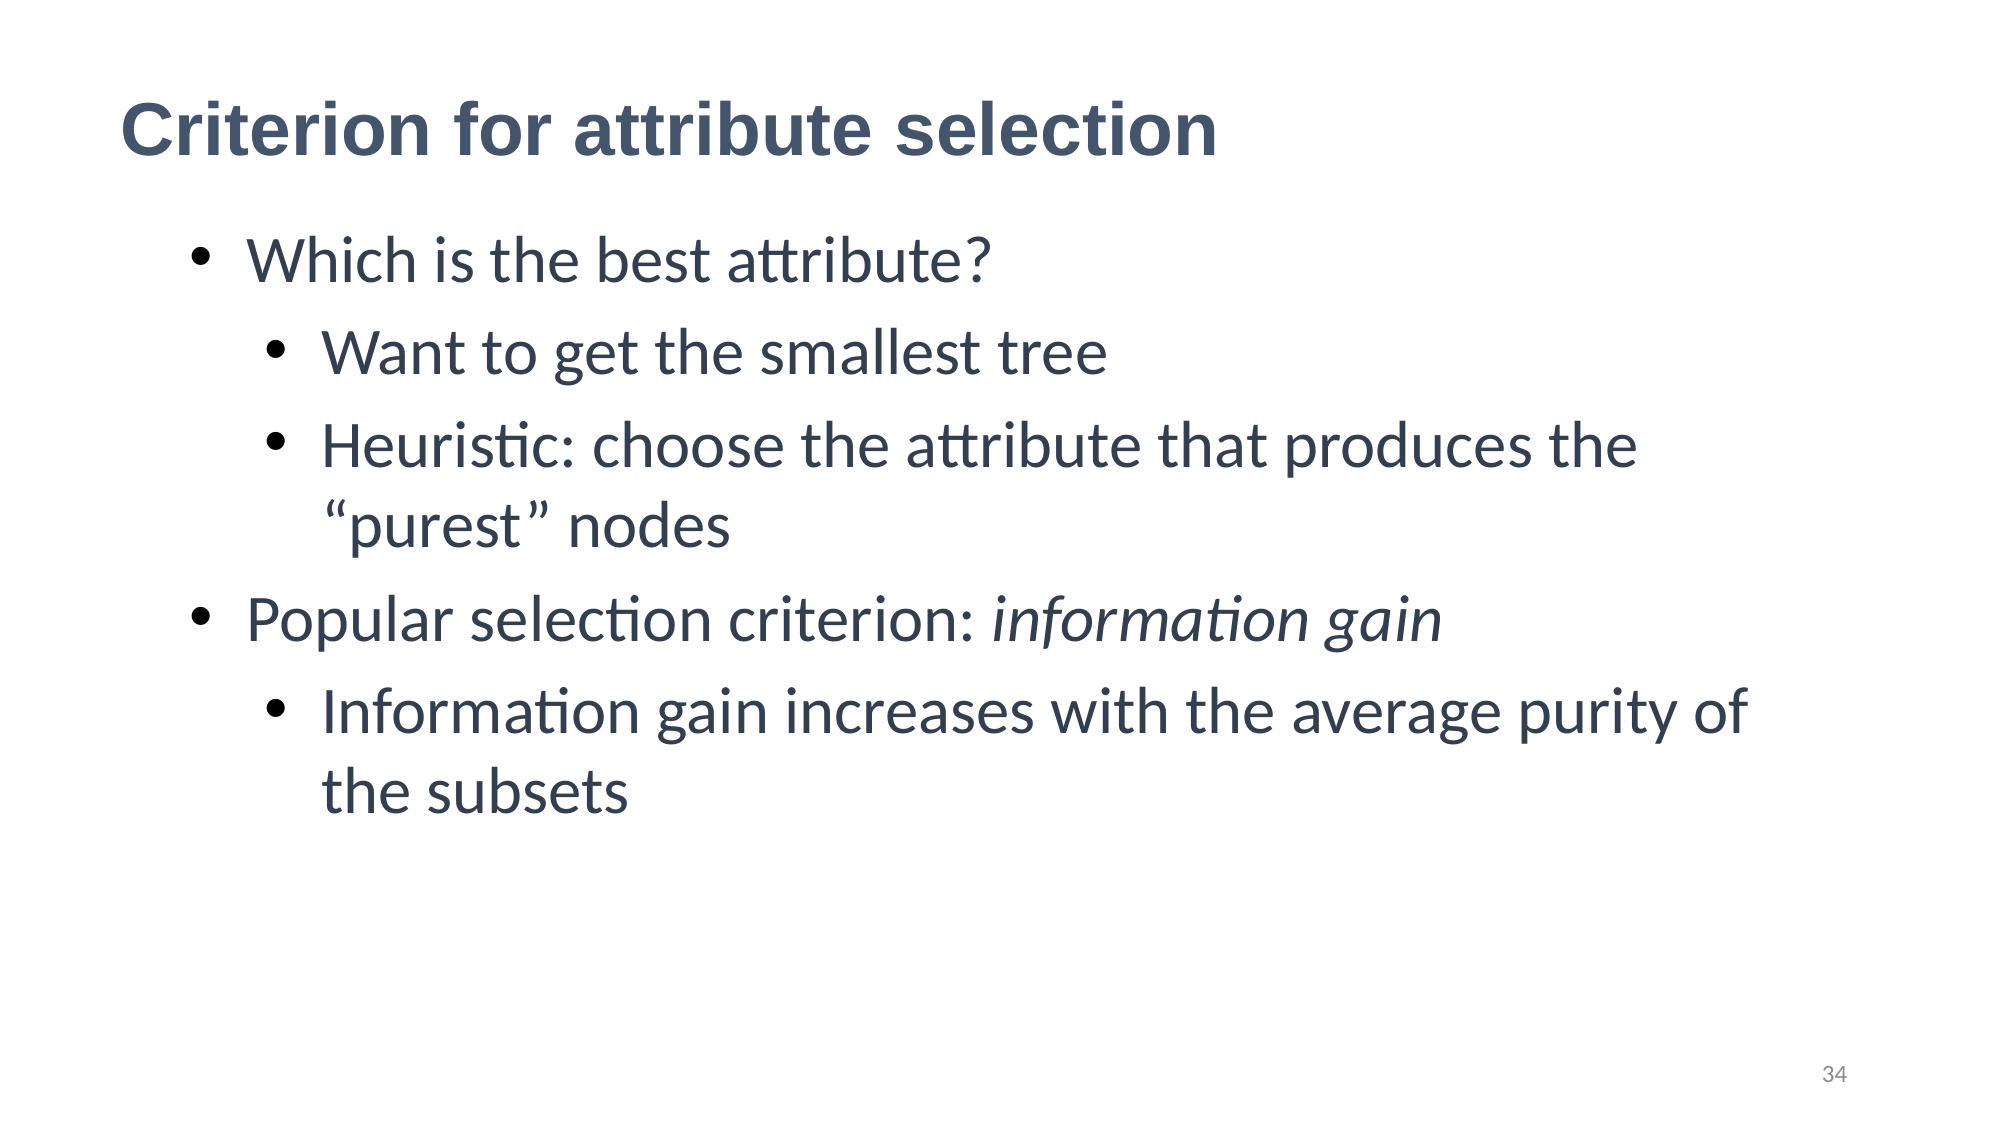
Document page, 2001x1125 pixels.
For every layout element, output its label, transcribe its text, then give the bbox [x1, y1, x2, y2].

slide_number 34 [1412, 1042, 1863, 1103]
text_box Which is the best attribute? Want to get the smallest tree Heuristic: choose the attribute that produces the “purest” nodes Popular selection criterion: information gain Information gain increases with the average purity of the subsets [174, 208, 1815, 835]
title Criterion for attribute selection [105, 71, 1344, 192]
